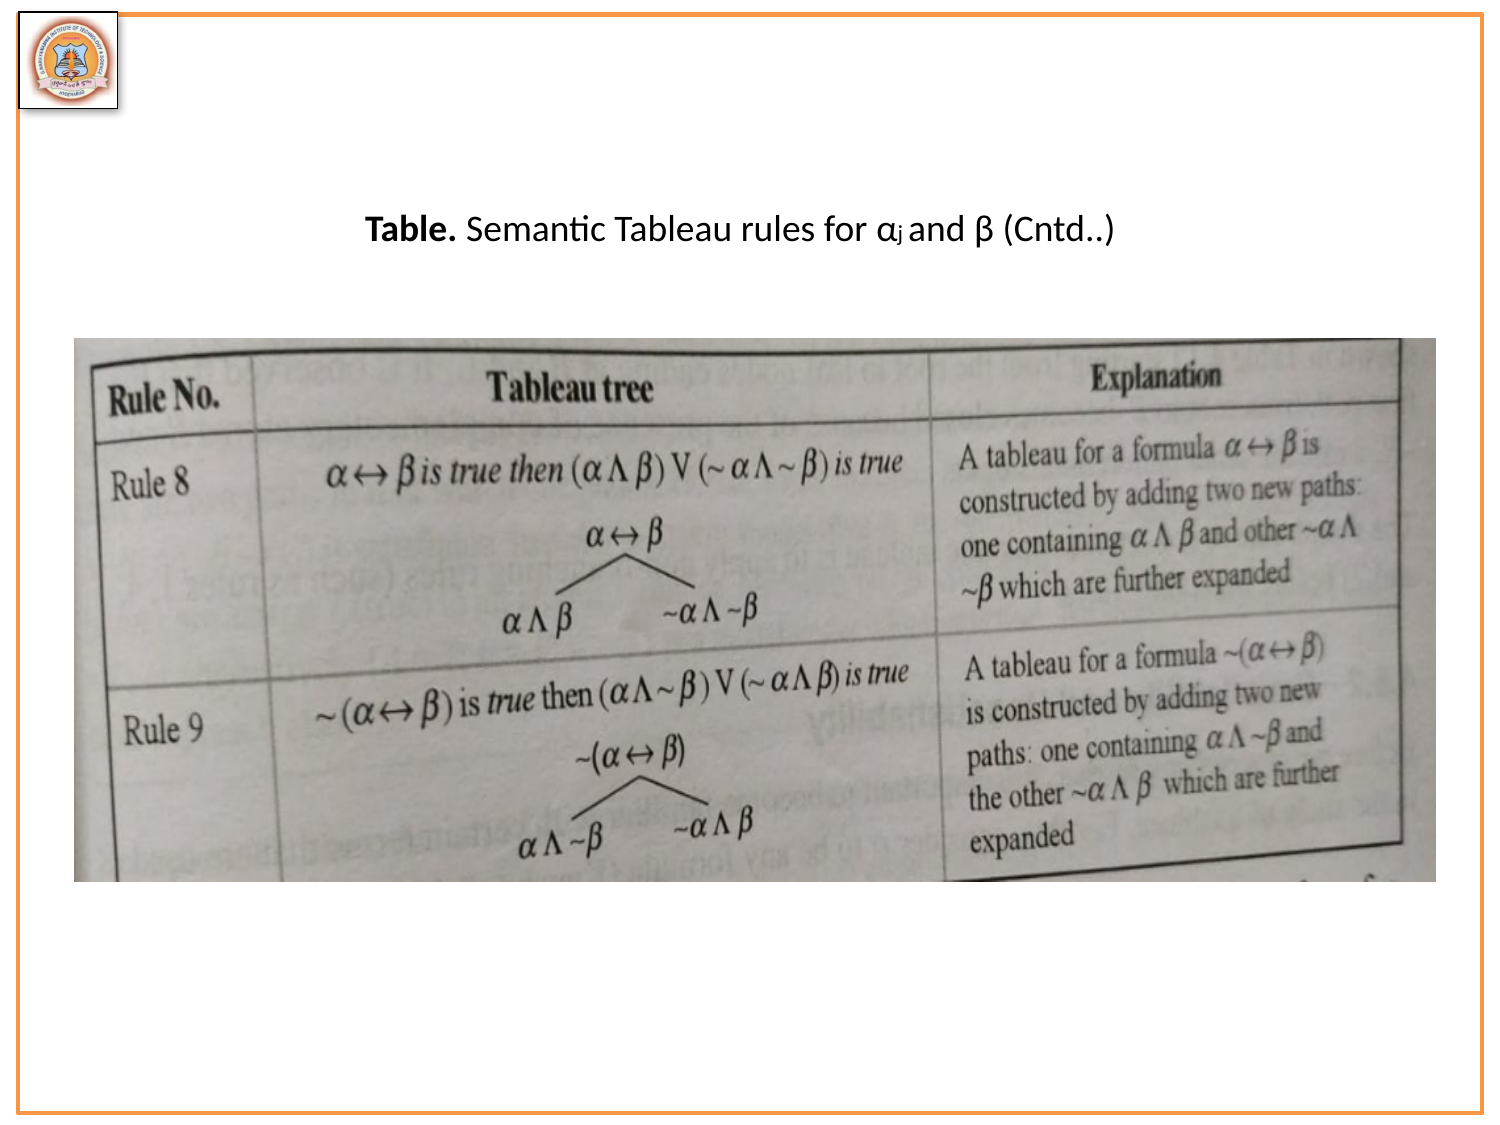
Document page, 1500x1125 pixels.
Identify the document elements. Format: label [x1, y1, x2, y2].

text_box [17, 12, 1483, 1114]
